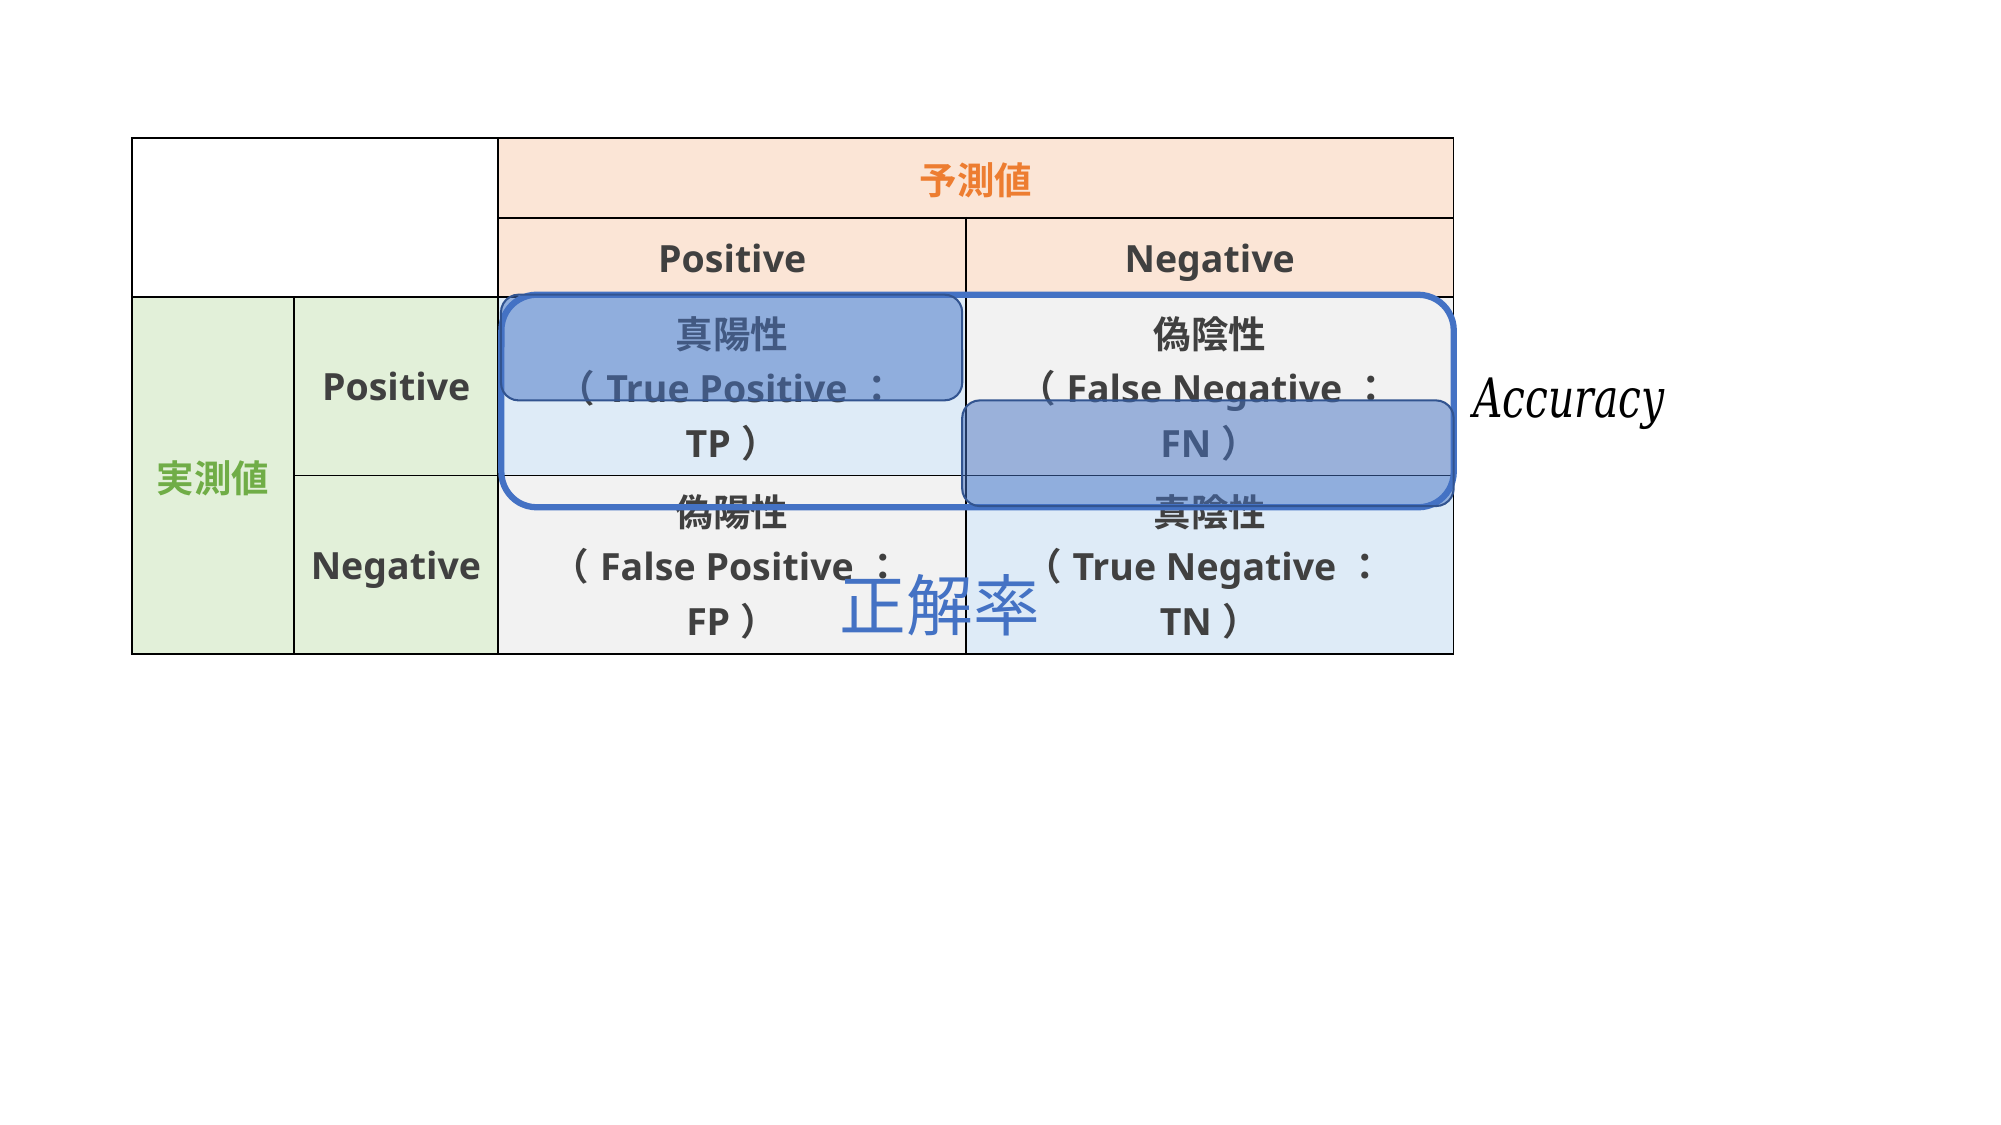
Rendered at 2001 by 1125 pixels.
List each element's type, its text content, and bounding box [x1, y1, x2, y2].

text_box [961, 399, 1455, 508]
table_cell 実測値 [133, 298, 293, 653]
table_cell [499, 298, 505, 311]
table_cell Positive [295, 298, 497, 475]
table_cell 偽陽性 （False Positive：FP） [499, 476, 965, 653]
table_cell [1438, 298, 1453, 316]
text_box [499, 293, 964, 402]
table_header 予測値 [499, 139, 1453, 217]
table_cell Negative [295, 476, 497, 653]
table_header [133, 139, 497, 296]
table_cell 真陰性 （True Negative：TN） [967, 499, 1453, 653]
text_box [500, 293, 1455, 509]
table_cell Negative [967, 219, 1453, 296]
table_cell Positive [499, 219, 965, 296]
